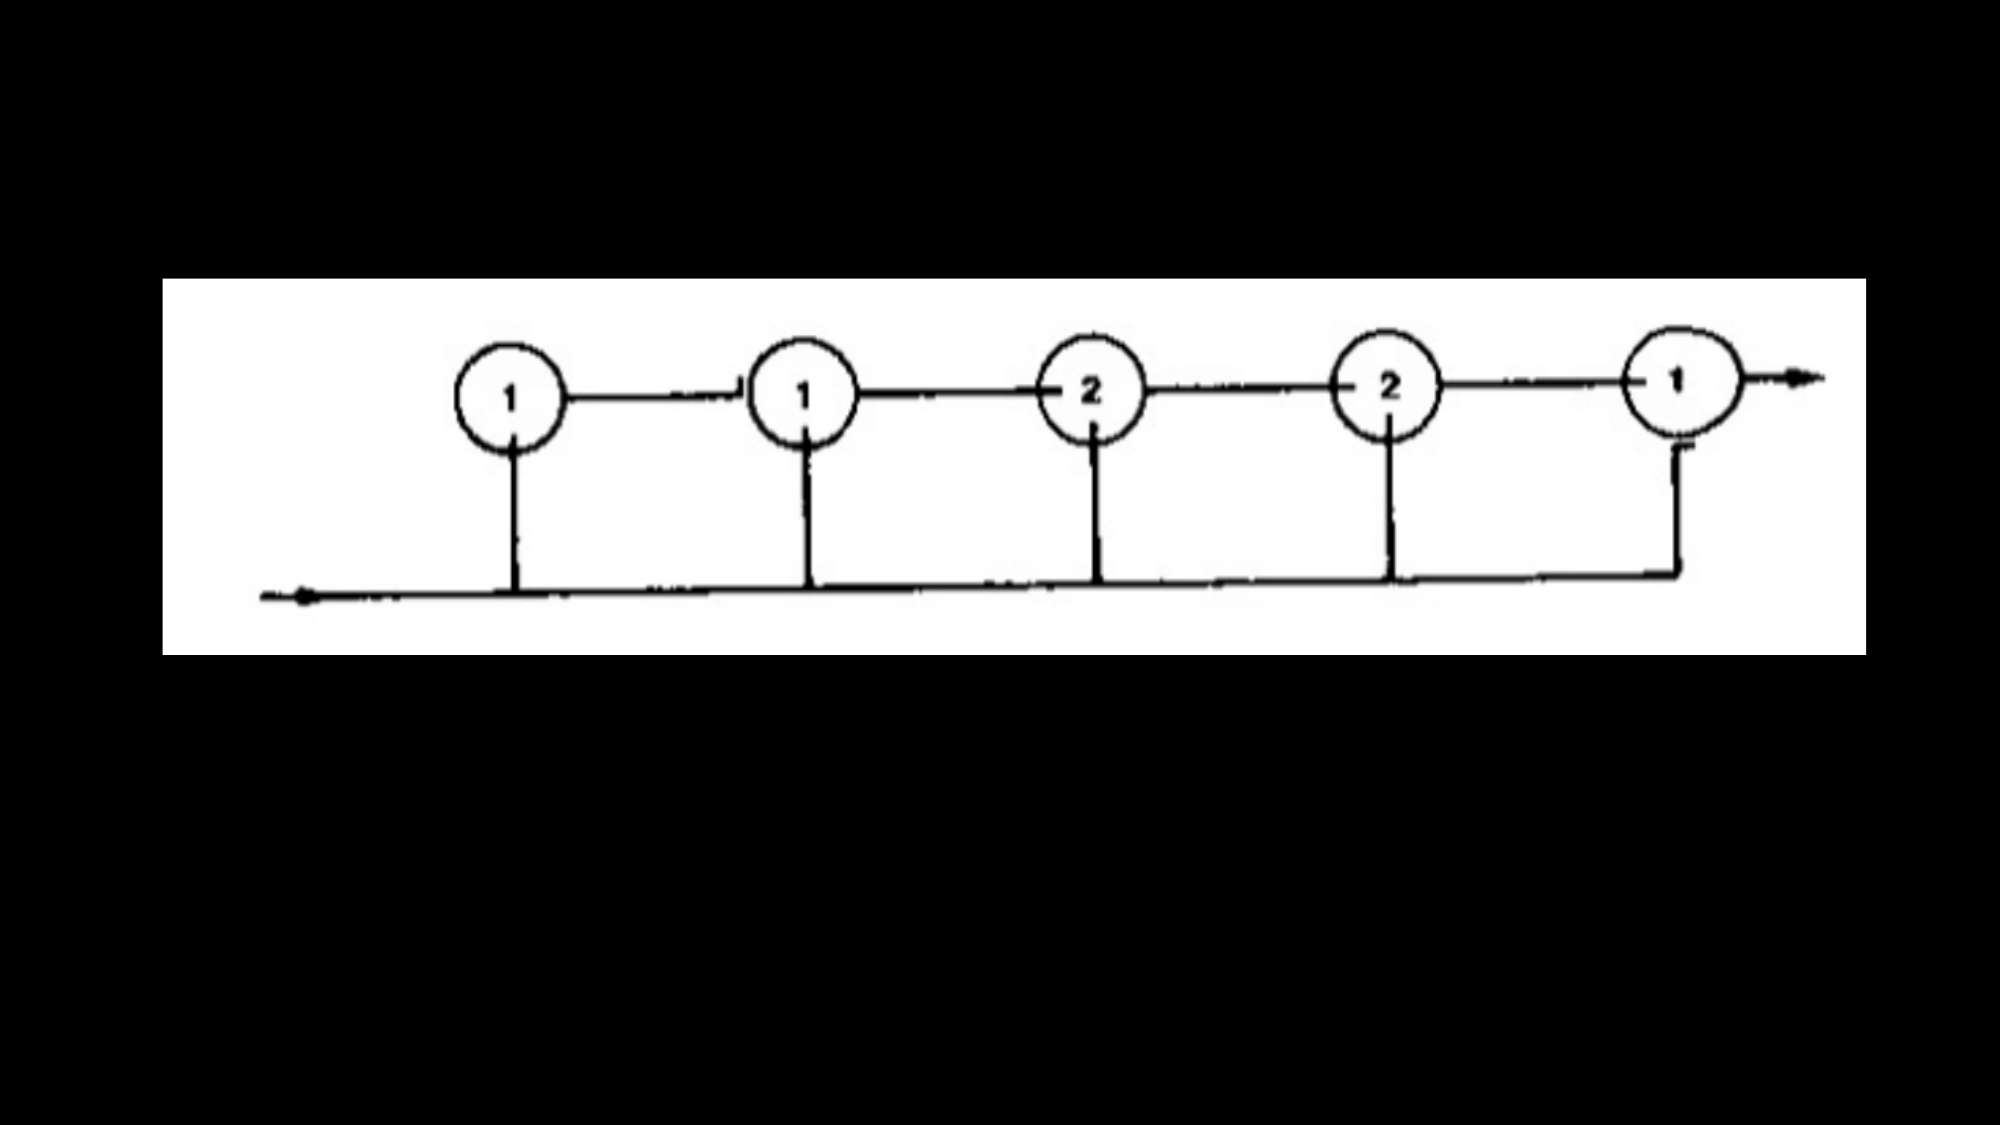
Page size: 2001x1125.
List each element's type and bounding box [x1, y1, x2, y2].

list [161, 277, 1867, 656]
